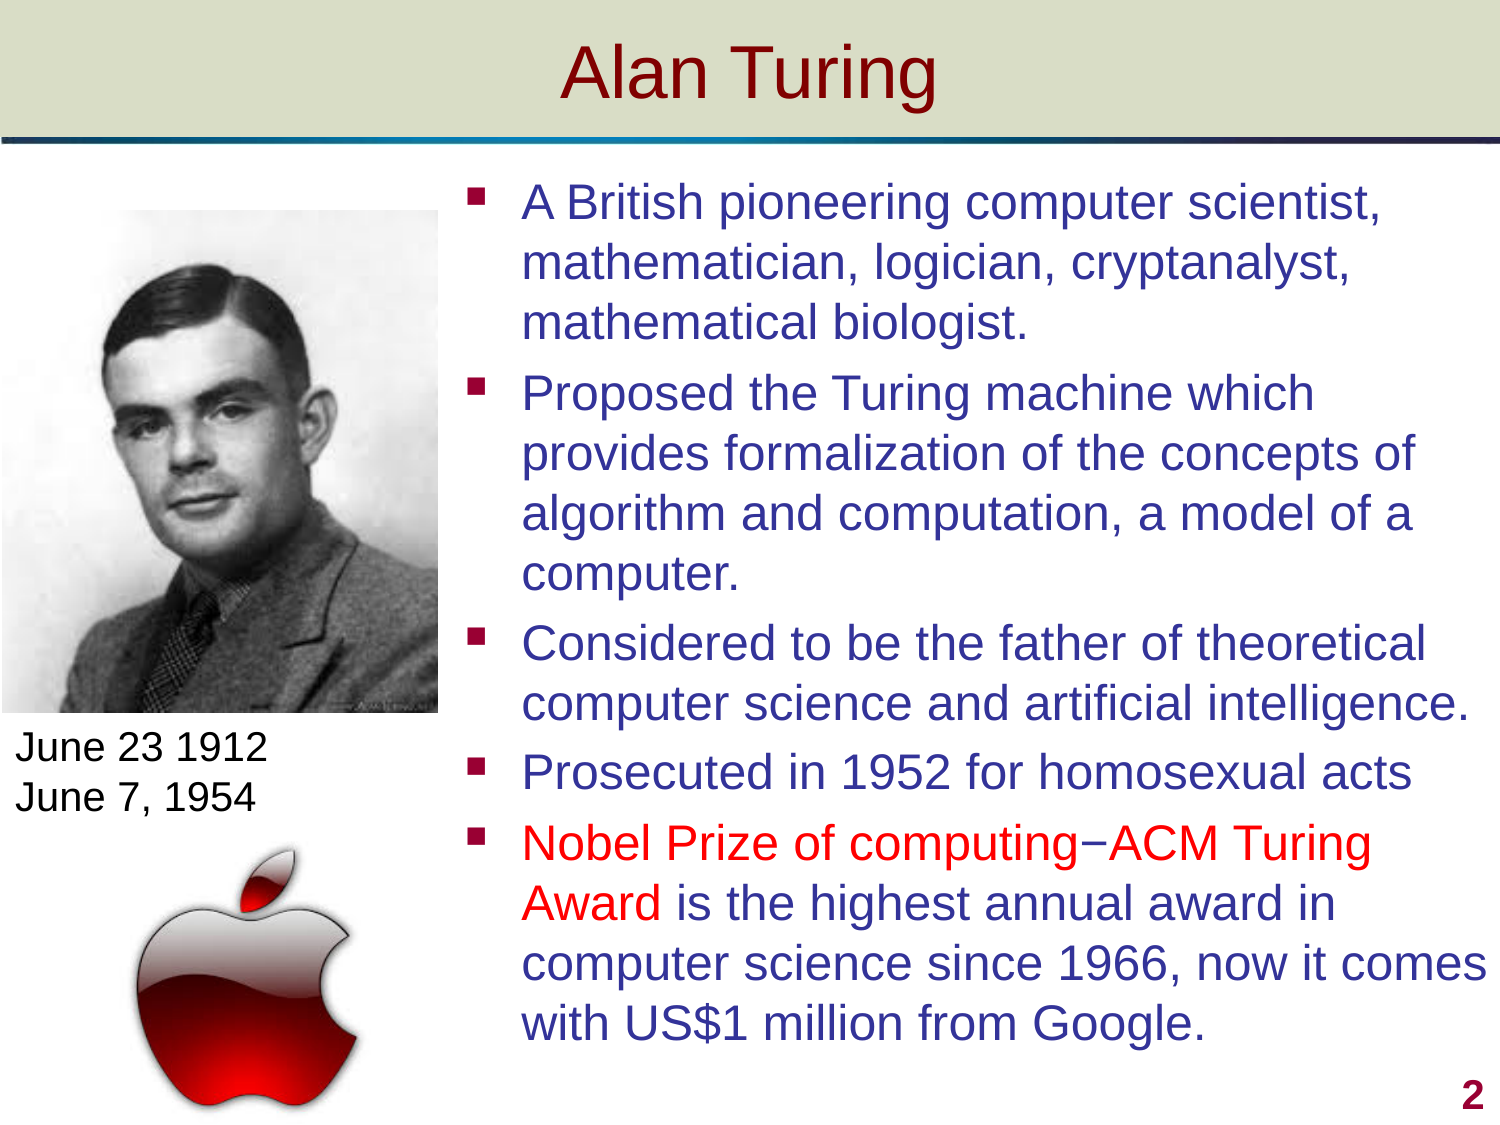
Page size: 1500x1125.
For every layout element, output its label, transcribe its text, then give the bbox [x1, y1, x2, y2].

picture [99, 831, 394, 1125]
title Alan Turing [0, 0, 1500, 137]
picture [1, 210, 438, 713]
picture [0, 137, 1500, 145]
list A British pioneering computer scientist, mathematician, logician, cryptanalyst, mathematical biologist. Proposed the Turing machine which provides formalization of the concepts of algorithm and computation, a model of a computer. Considered to be the father of theoretical computer science and artificial intelligence. Prosecuted in 1952 for homosexual acts Nobel Prize of computing−ACM Turing Award is the highest annual award in computer science since 1966, now it comes with US$1 million from Google. [450, 162, 1500, 1063]
slide_number 2 [1187, 1049, 1500, 1125]
text_box June 23 1912 June 7, 1954 [0, 712, 450, 888]
